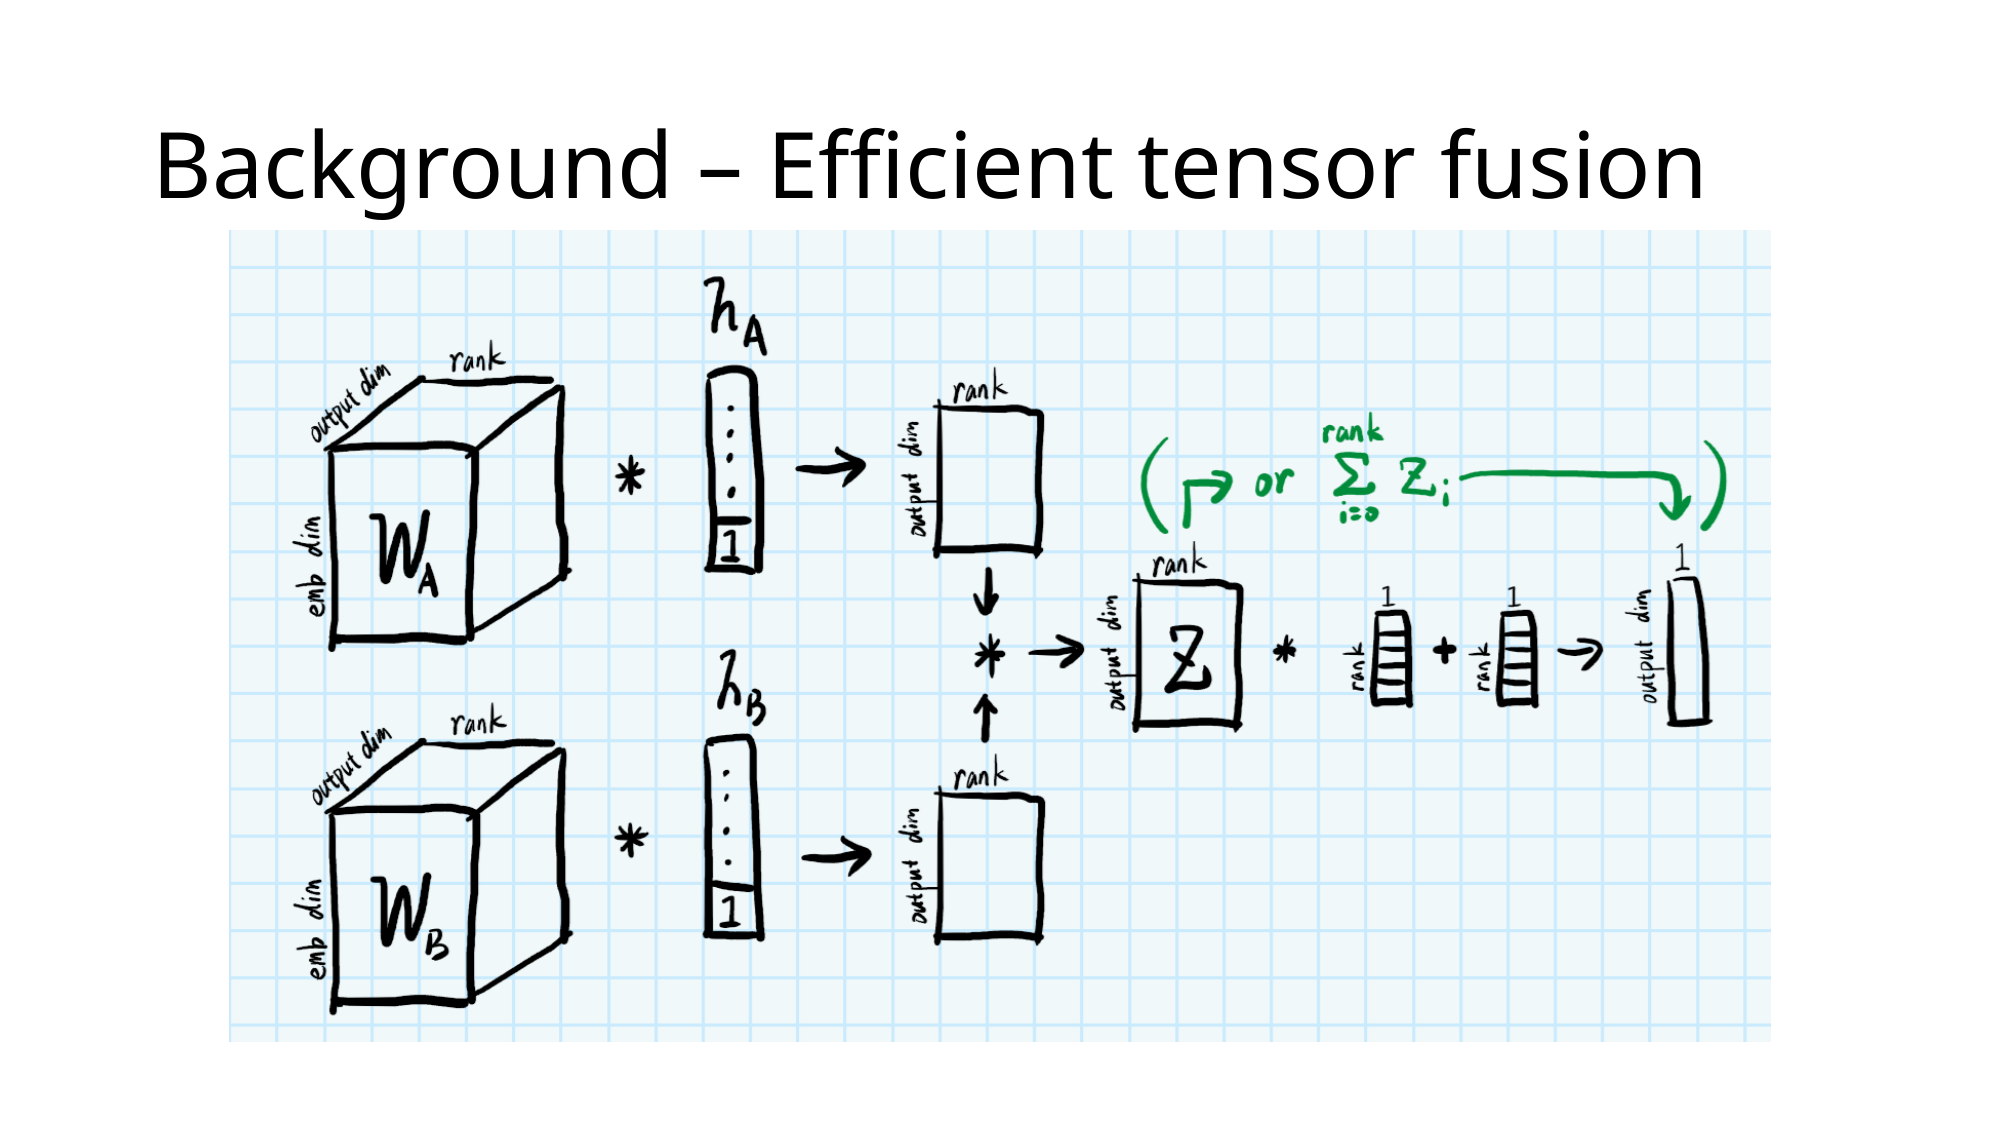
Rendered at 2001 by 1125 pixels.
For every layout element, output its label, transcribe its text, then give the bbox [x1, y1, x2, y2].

title Background – Efficient tensor fusion [137, 59, 1863, 278]
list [229, 230, 1771, 1042]
